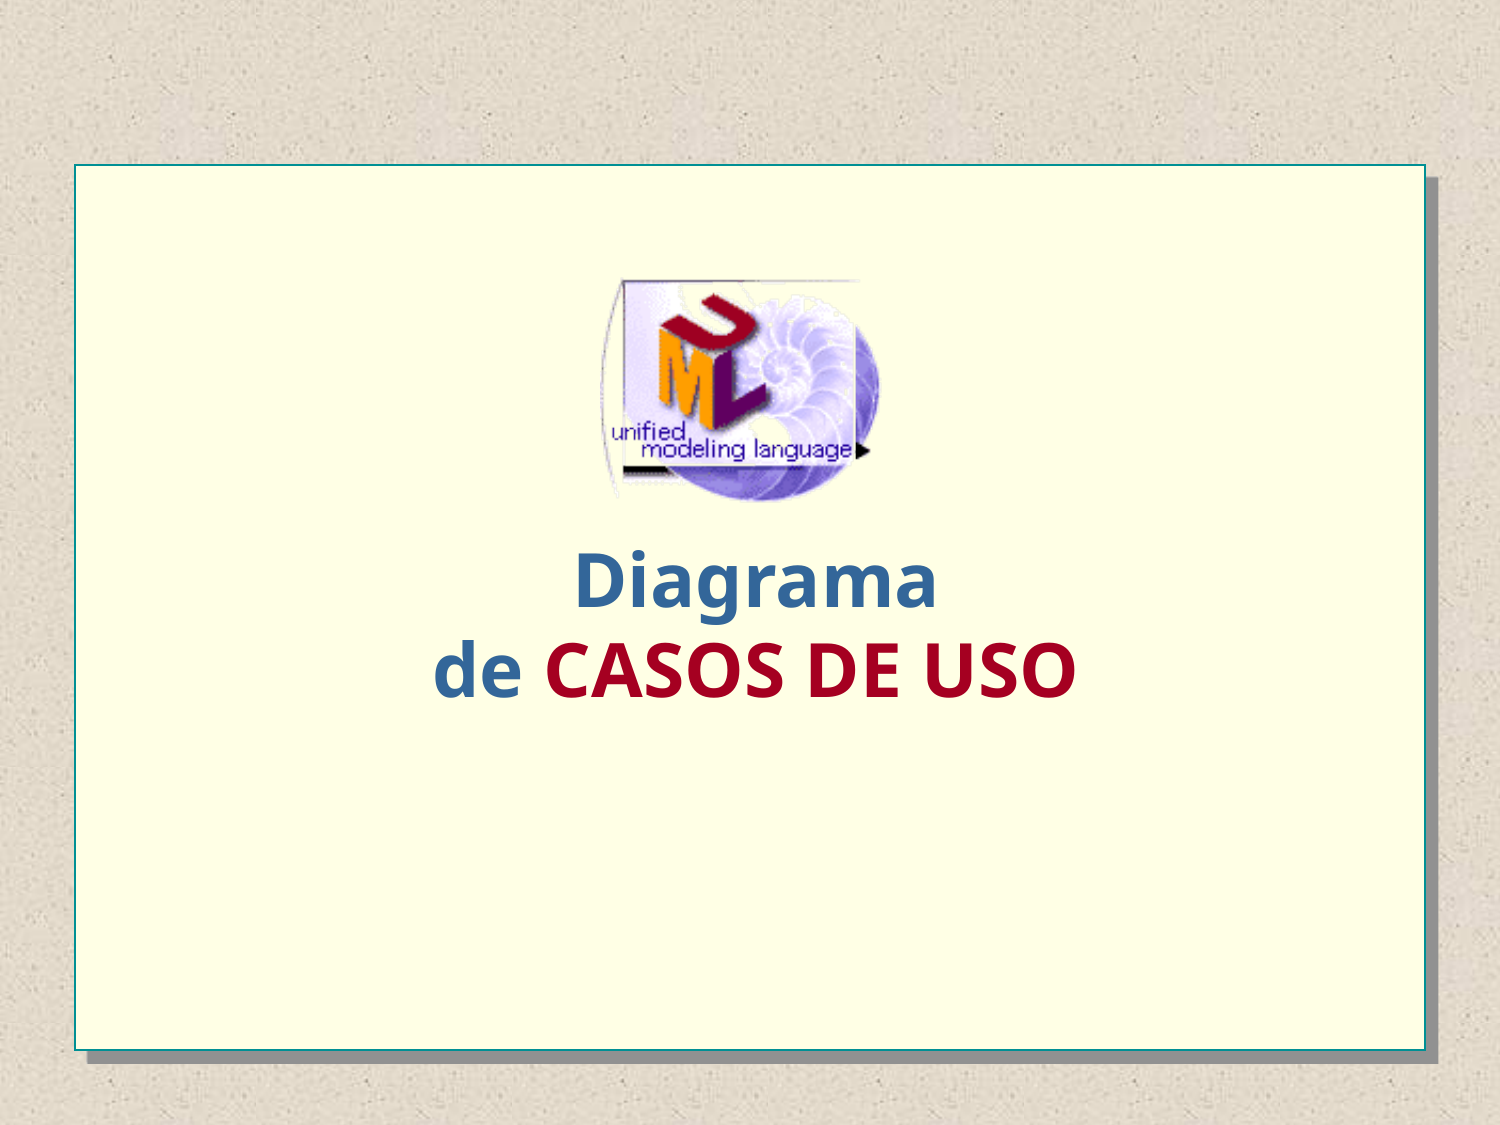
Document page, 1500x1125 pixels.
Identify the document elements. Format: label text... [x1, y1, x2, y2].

text_box Diagrama de CASOS DE USO [87, 524, 1425, 720]
picture [0, 0, 1500, 1125]
